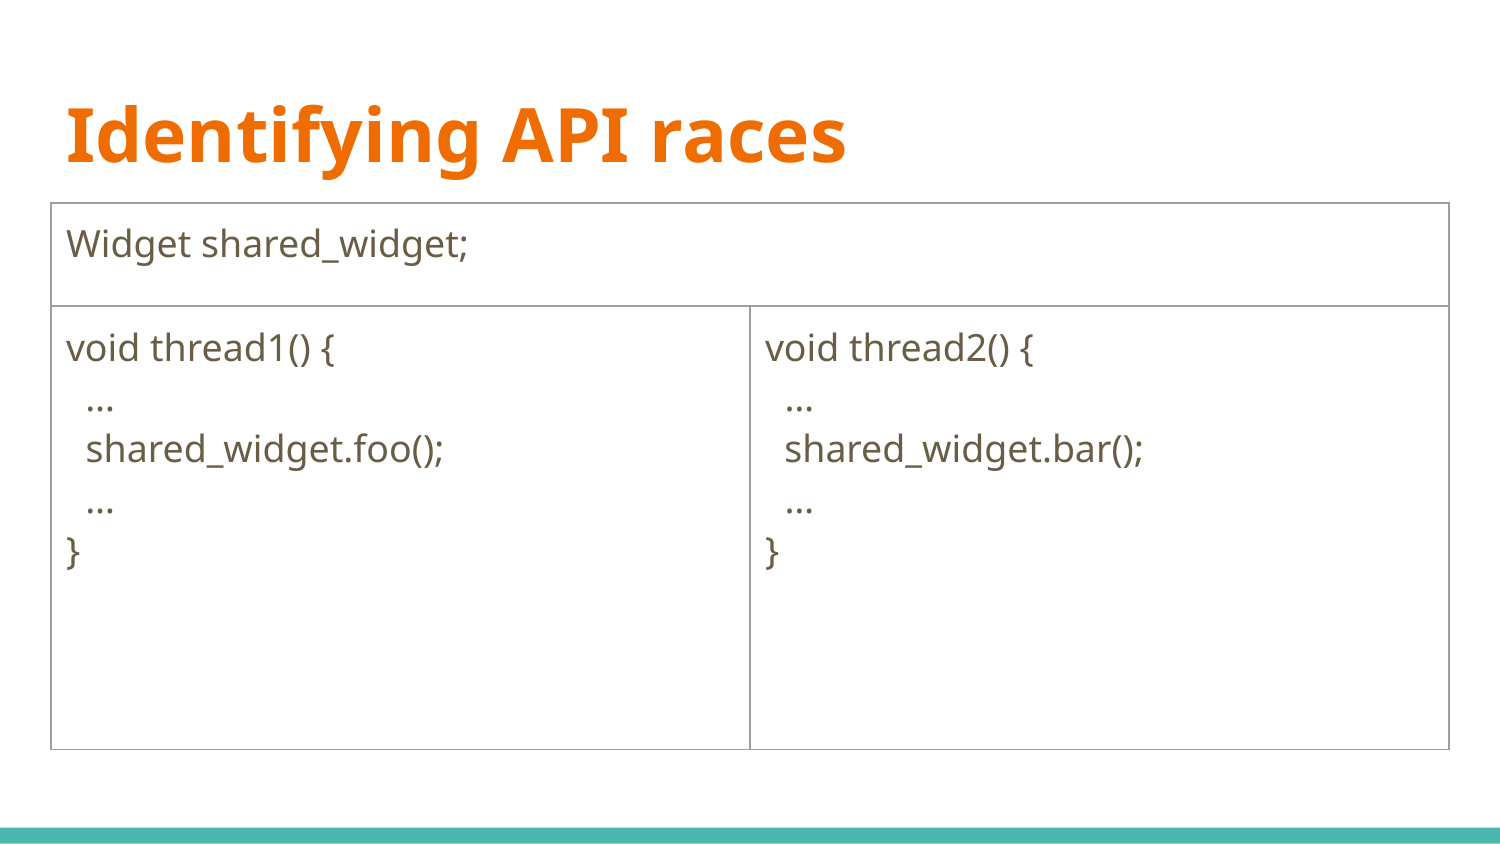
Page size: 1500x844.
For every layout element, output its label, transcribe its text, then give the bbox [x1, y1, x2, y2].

title Identifying API races [51, 72, 1449, 189]
table_header Widget shared_widget; [52, 204, 1448, 305]
table_cell void thread2() { … shared_widget.bar(); … } [751, 307, 1448, 749]
table_cell void thread1() { … shared_widget.foo(); … } [52, 307, 749, 749]
